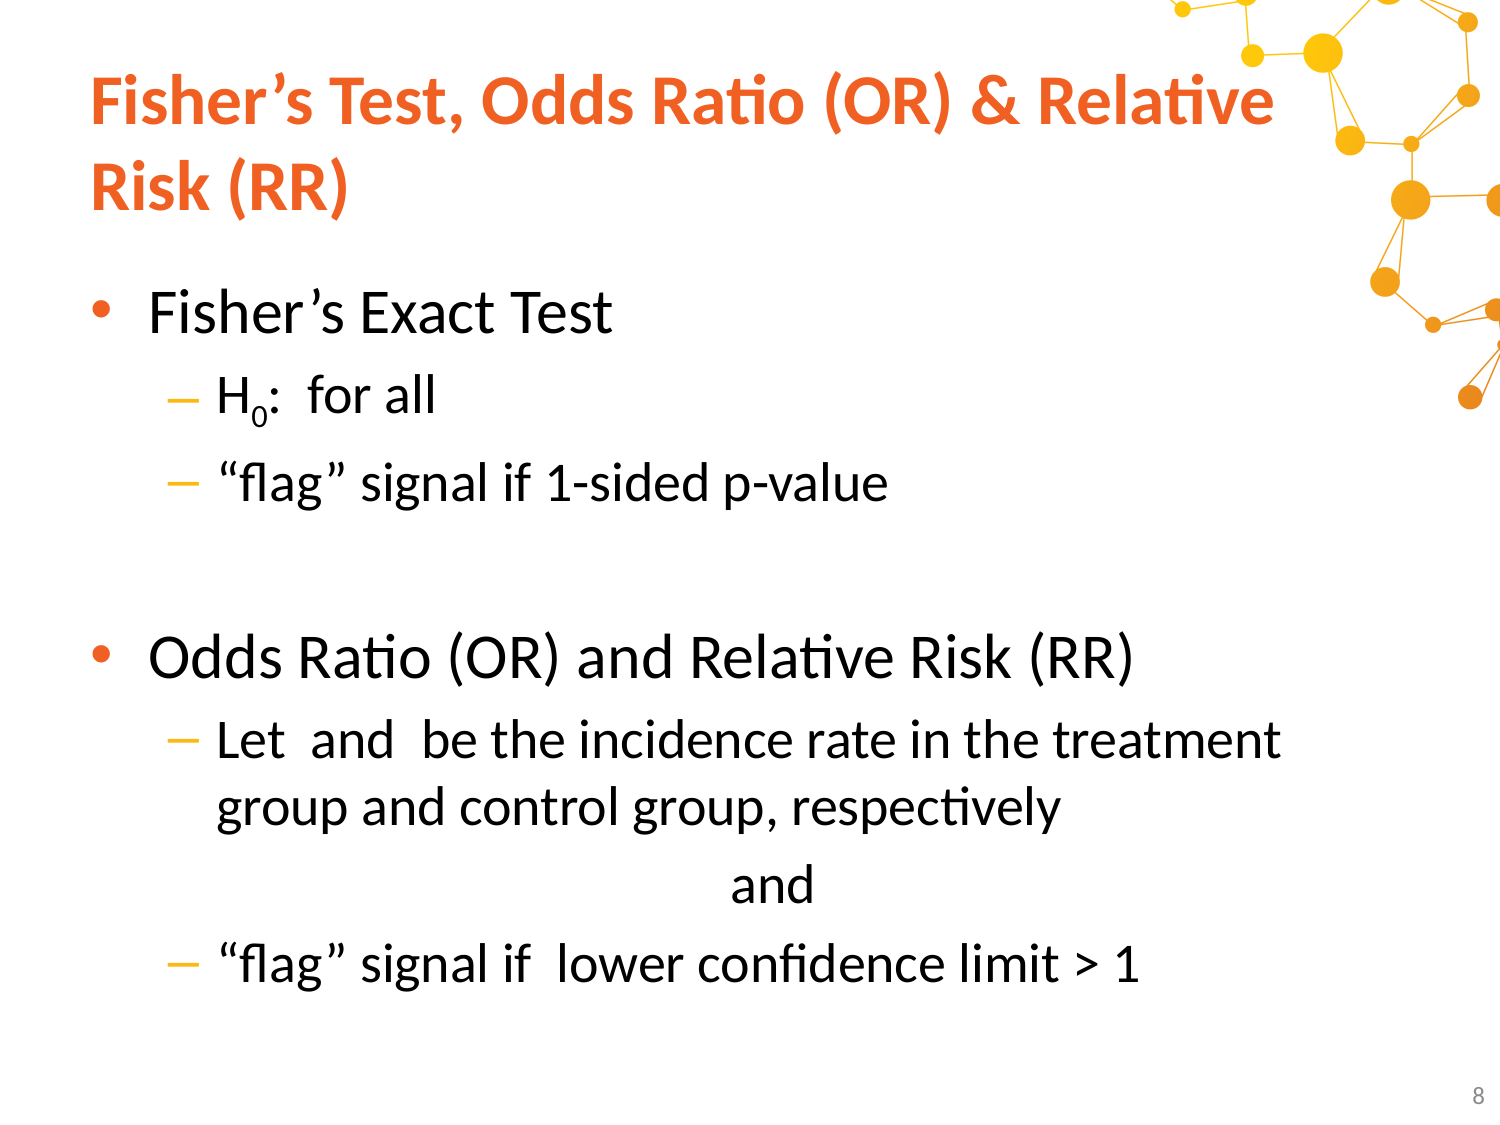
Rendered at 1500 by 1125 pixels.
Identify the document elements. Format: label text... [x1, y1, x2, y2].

title Fisher’s Test, Odds Ratio (OR) & Relative Risk (RR) [75, 45, 1425, 233]
picture [0, 0, 1500, 1125]
slide_number 8 [1149, 1065, 1500, 1125]
